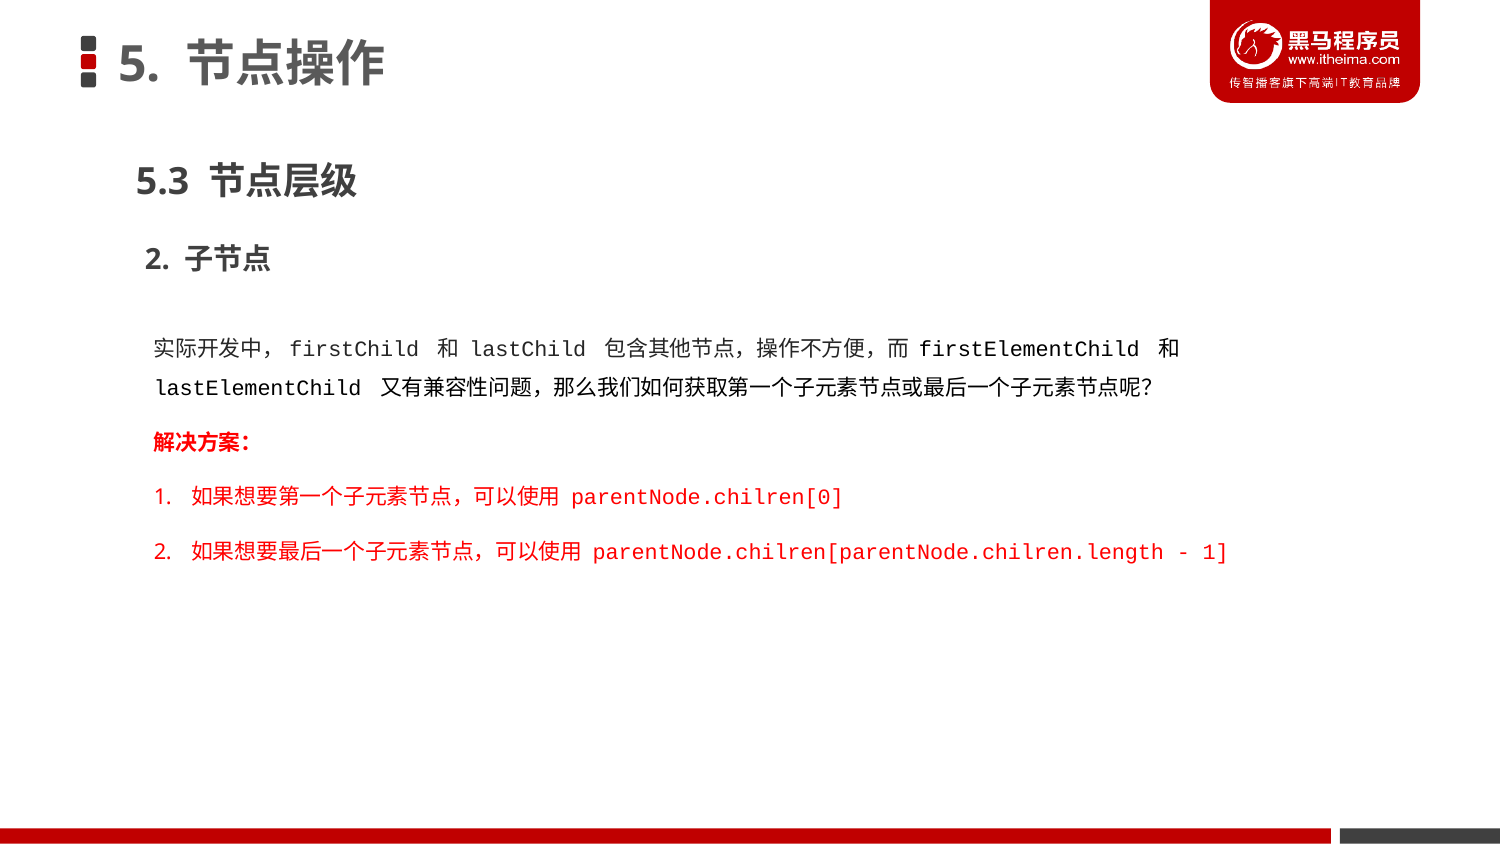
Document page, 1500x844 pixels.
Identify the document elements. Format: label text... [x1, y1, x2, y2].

picture [1211, 11, 1419, 97]
list 5.3 节点层级 [121, 154, 1191, 244]
text_box 实际开发中，firstChild 和 lastChild 包含其他节点，操作不方便，而 firstElementChild 和 lastElementChild 又有兼容性问题，那么我们如何获取第一个子元素节点或最后一个子元素节点呢？ 解决方案： 如果想要第一个子元素节点，可以使用 parentNode.chilren[0] 如果想要最后一个子元素节点，可以使用 parentNode.chilren[parentNode.chilren.length - 1] [138, 314, 1257, 682]
title 5. 节点操作 [103, 0, 1209, 130]
text_box 2. 子节点 [130, 236, 1200, 301]
